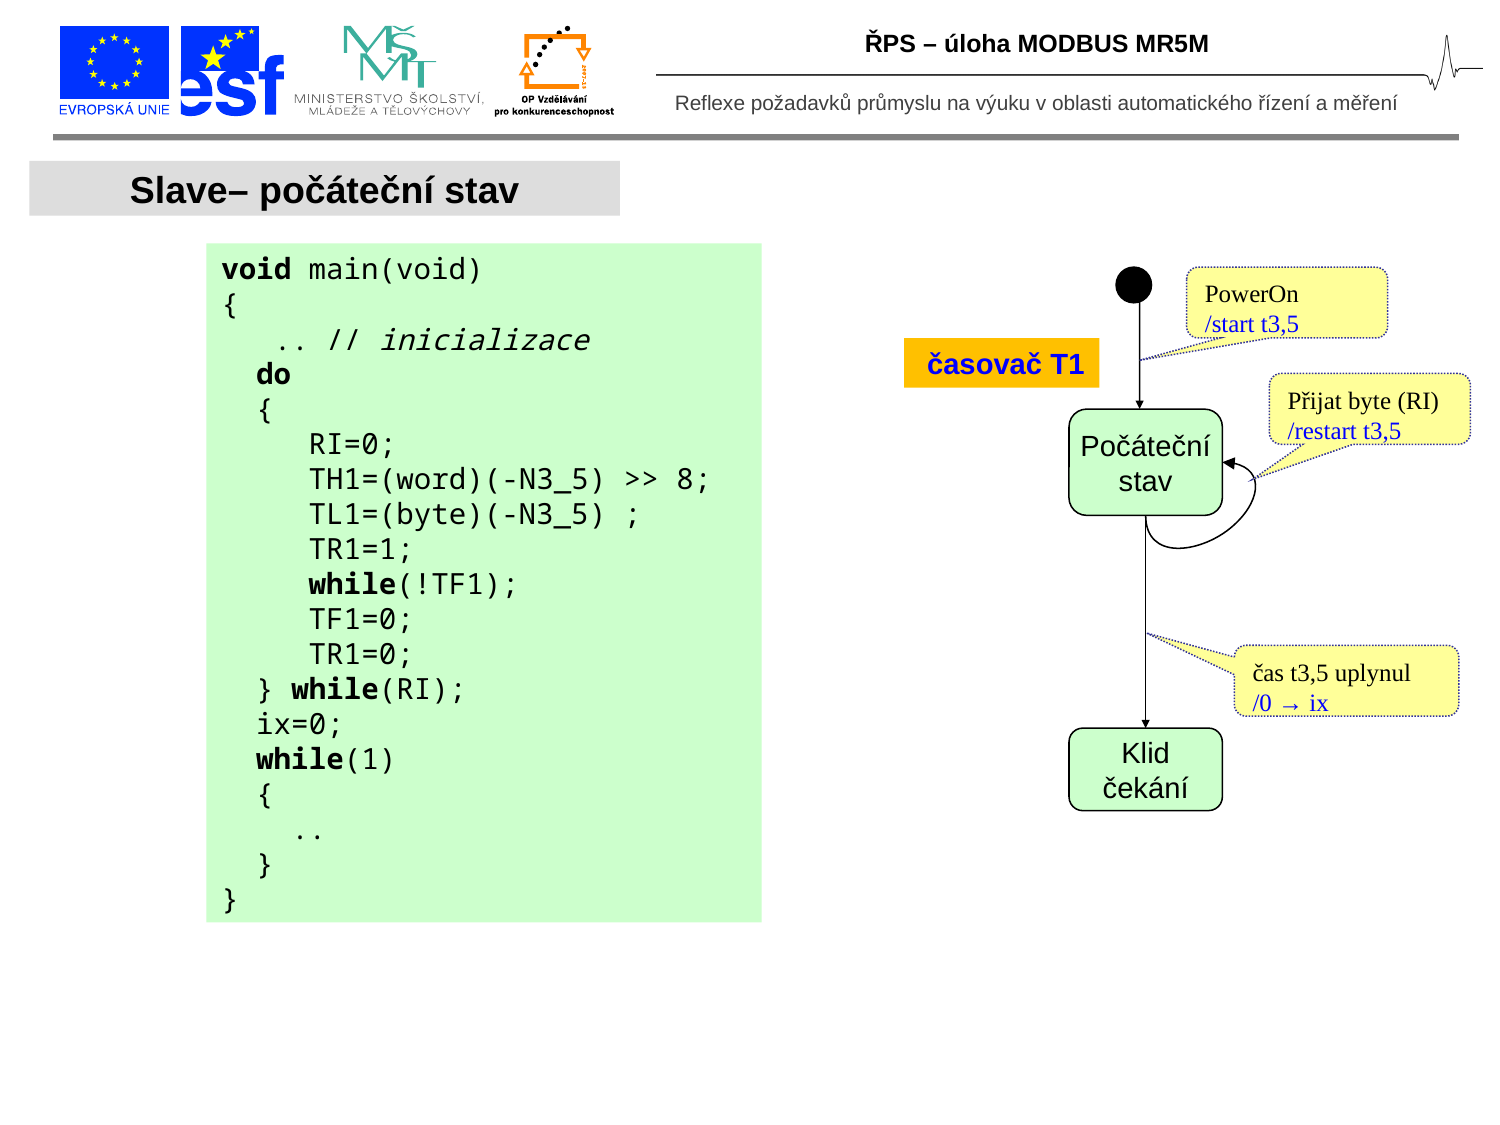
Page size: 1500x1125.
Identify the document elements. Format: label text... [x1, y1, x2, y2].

text_box Slave– počáteční stav [29, 160, 620, 216]
text_box Počáteční stav [1068, 409, 1223, 516]
text_box [1116, 267, 1152, 303]
text_box Přijat byte (RI) /restart t3,5 [1252, 373, 1471, 480]
text_box PowerOn /start t3,5 [1139, 267, 1388, 361]
text_box void main(void) { .. // inicializace do { RI=0; TH1=(word)(-N3_5) >> 8; TL1=(byte)(-N3_5) ; TR1=1; while(!TF1); TF1=0; TR1=0; } while(RI); ix=0; while(1) { .. } } [206, 243, 762, 923]
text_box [1157, 450, 1211, 528]
text_box časovač T1 [904, 338, 1100, 388]
text_box čas t3,5 uplynul /0 → ix [1151, 634, 1459, 717]
text_box Klid čekání [1069, 728, 1223, 811]
text_box [1135, 361, 1144, 409]
text_box ŘPS – úloha MODBUS MR5M [644, 20, 1430, 68]
picture [656, 34, 1483, 91]
